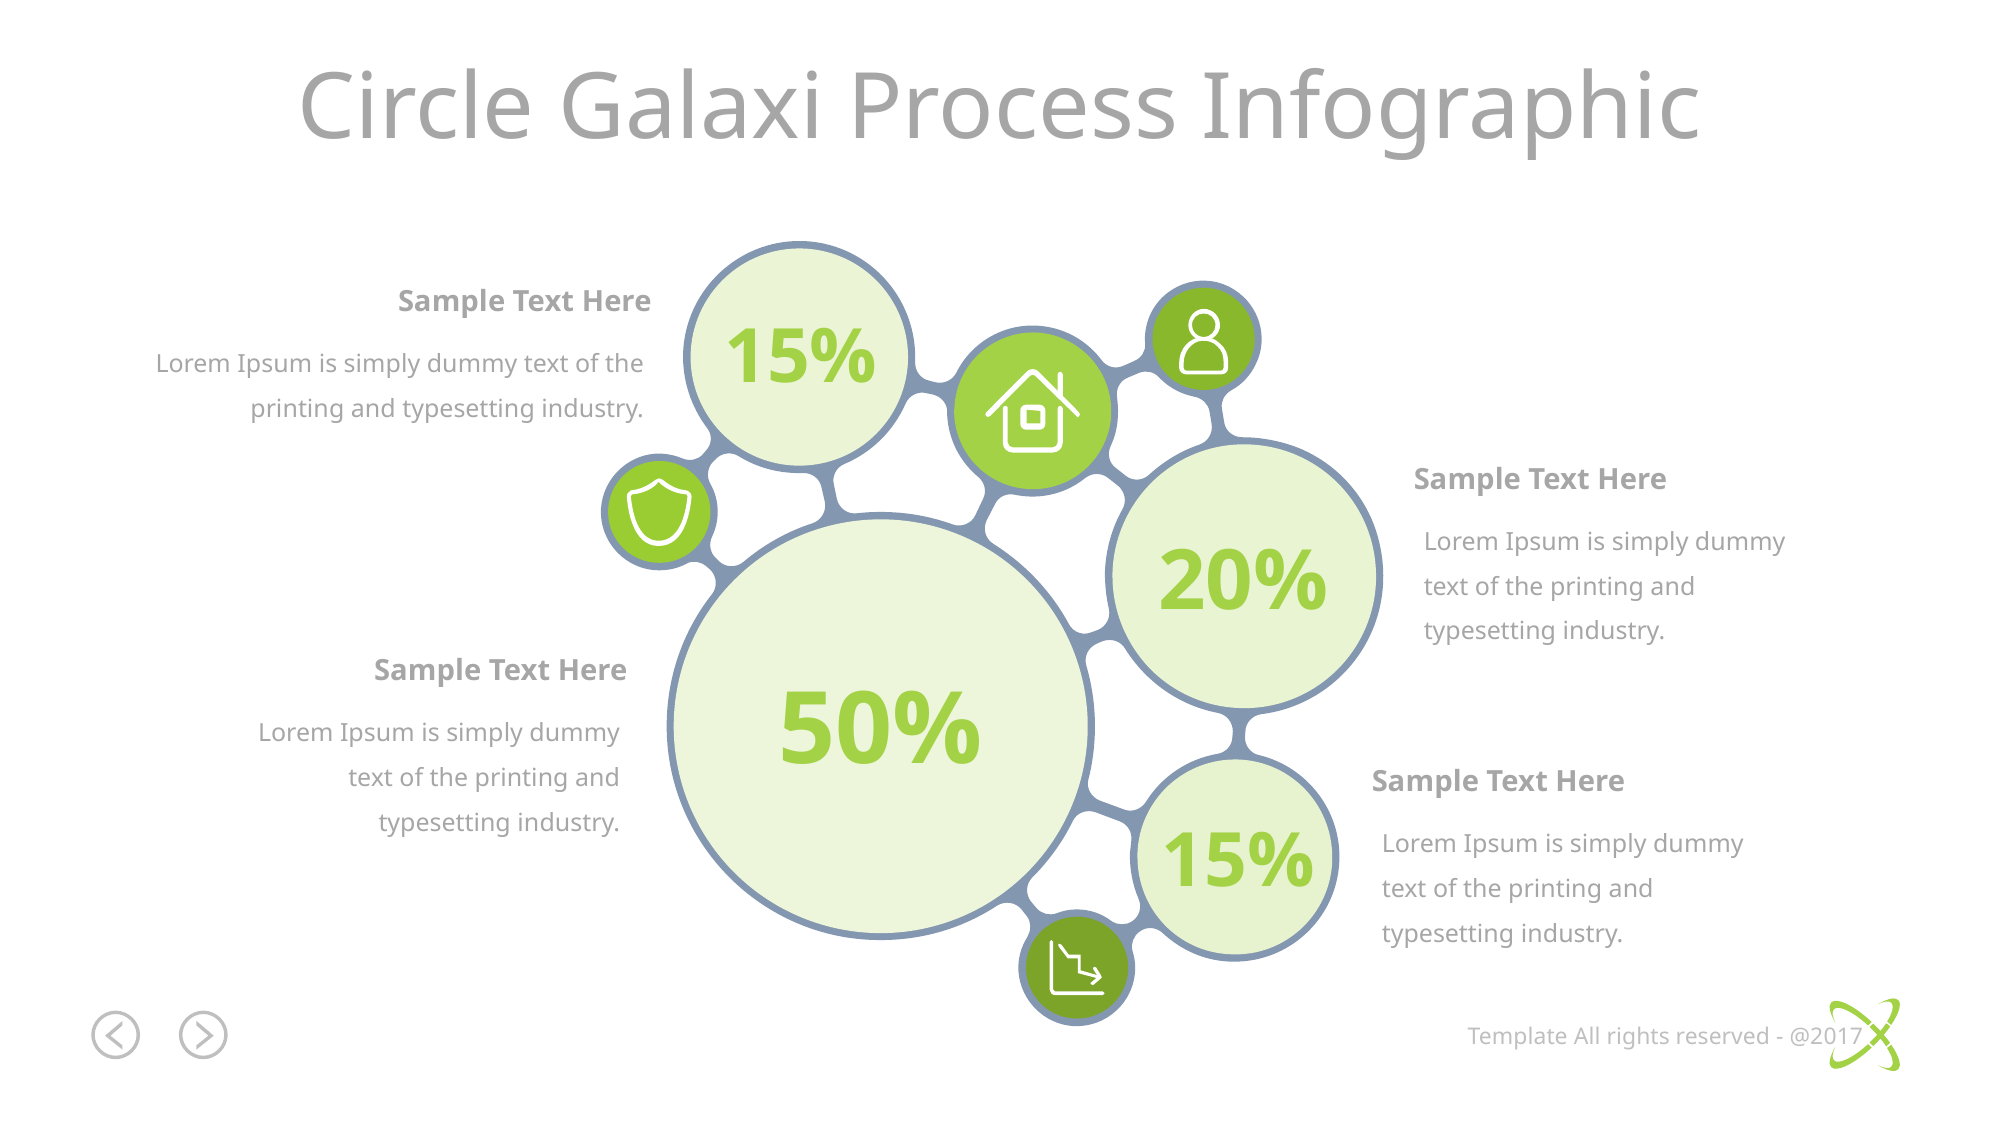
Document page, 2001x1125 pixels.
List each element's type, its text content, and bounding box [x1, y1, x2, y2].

text_box Sample Text Here [359, 643, 604, 694]
text_box Sample Text Here [1398, 452, 1682, 503]
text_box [985, 368, 1081, 453]
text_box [1179, 308, 1229, 375]
text_box Lorem Ipsum is simply dummy text of the printing and typesetting industry. [1396, 805, 1751, 955]
text_box Circle Galaxi Process Infographic [282, 39, 1718, 165]
text_box Sample Text Here [1396, 754, 1641, 805]
text_box Sample Text Here [383, 274, 604, 325]
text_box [1049, 939, 1105, 996]
text_box Lorem Ipsum is simply dummy text of the printing and typesetting industry. [147, 325, 604, 430]
text_box Lorem Ipsum is simply dummy text of the printing and typesetting industry. [249, 694, 604, 844]
text_box Lorem Ipsum is simply dummy text of the printing and typesetting industry. [1423, 503, 1792, 653]
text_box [604, 231, 1396, 1035]
